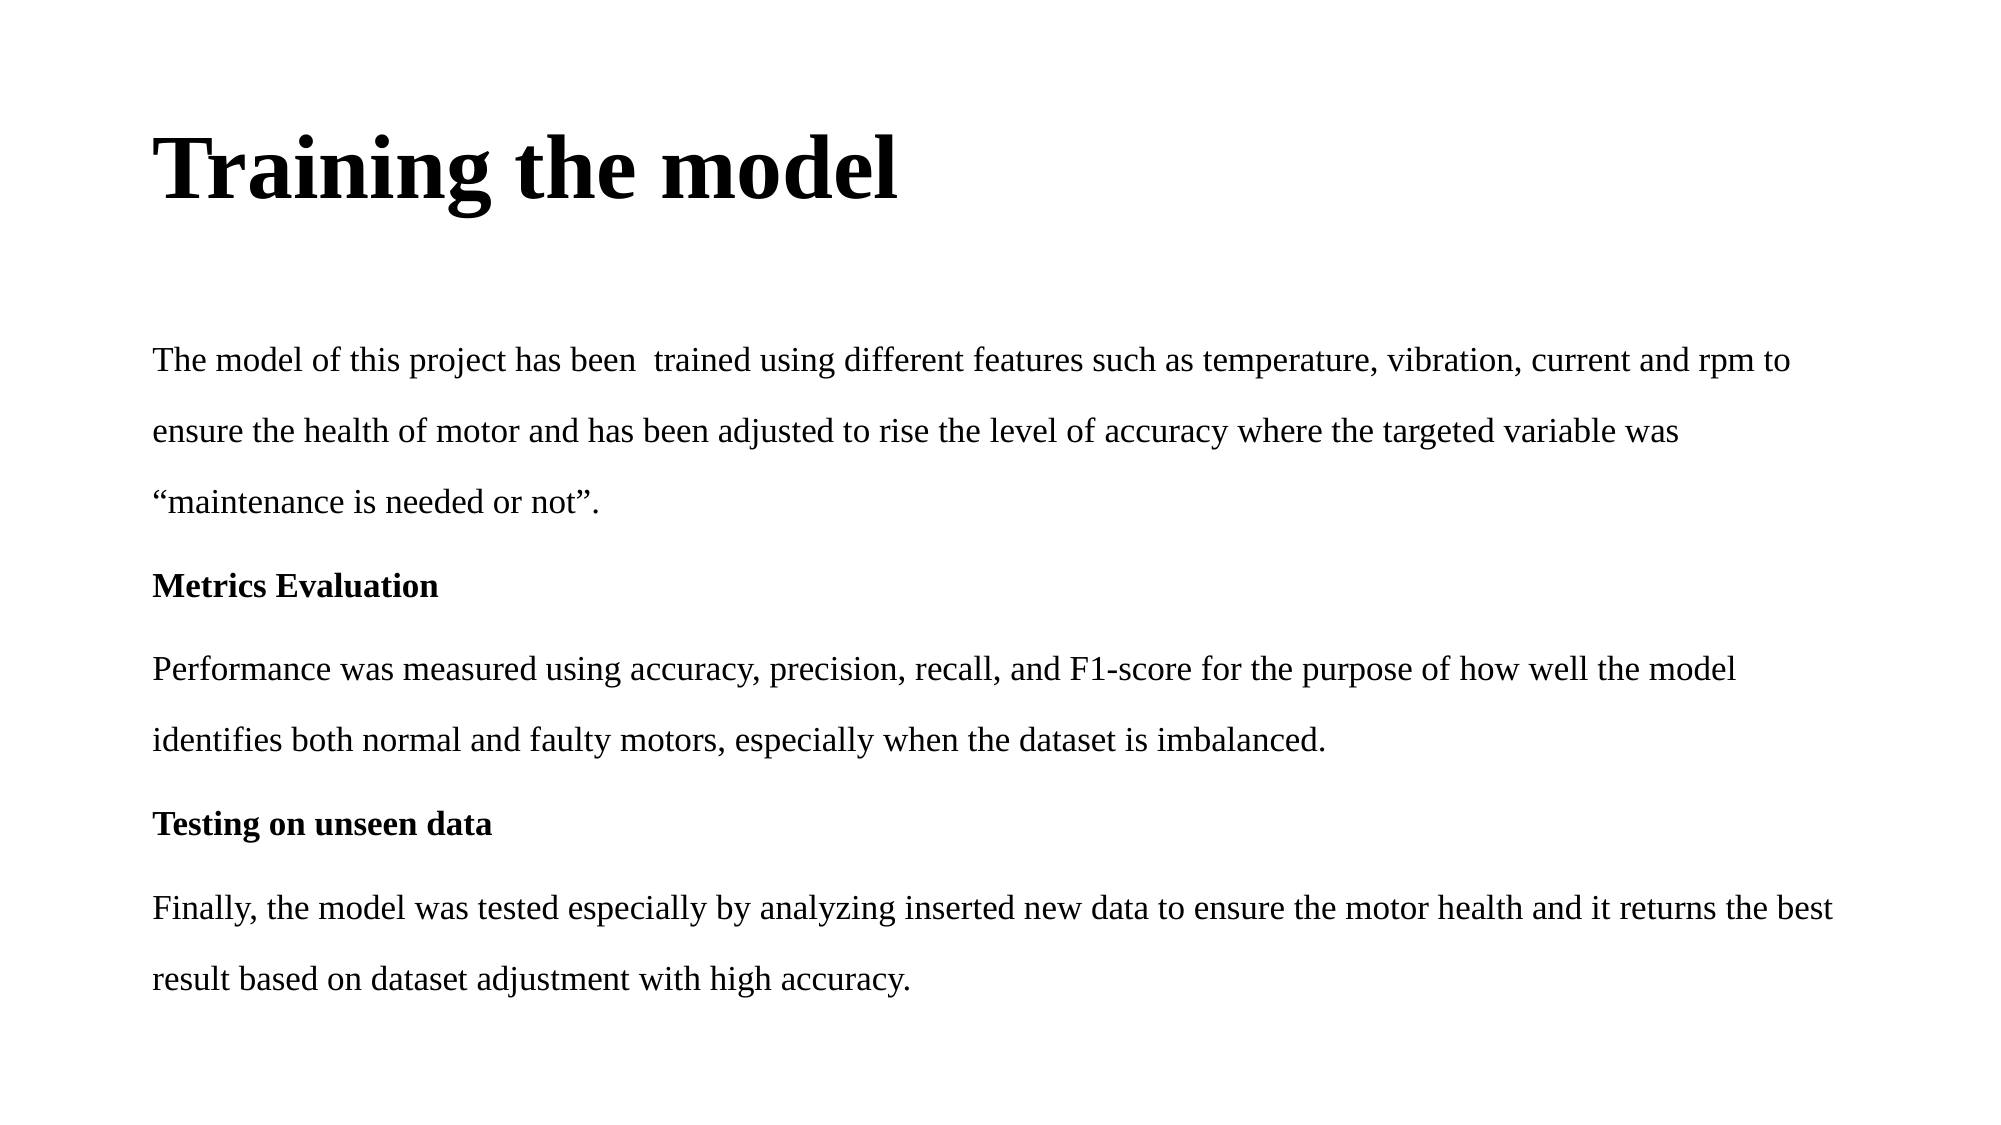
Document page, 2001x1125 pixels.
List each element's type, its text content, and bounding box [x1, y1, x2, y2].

list The model of this project has been trained using different features such as temperature, vibration, current and rpm to ensure the health of motor and has been adjusted to rise the level of accuracy where the targeted variable was “maintenance is needed or not”. Metrics Evaluation Performance was measured using accuracy, precision, recall, and F1-score for the purpose of how well the model identifies both normal and faulty motors, especially when the dataset is imbalanced. Testing on unseen data Finally, the model was tested especially by analyzing inserted new data to ensure the motor health and it returns the best result based on dataset adjustment with high accuracy. [137, 299, 1863, 1014]
title Training the model [137, 59, 1863, 278]
